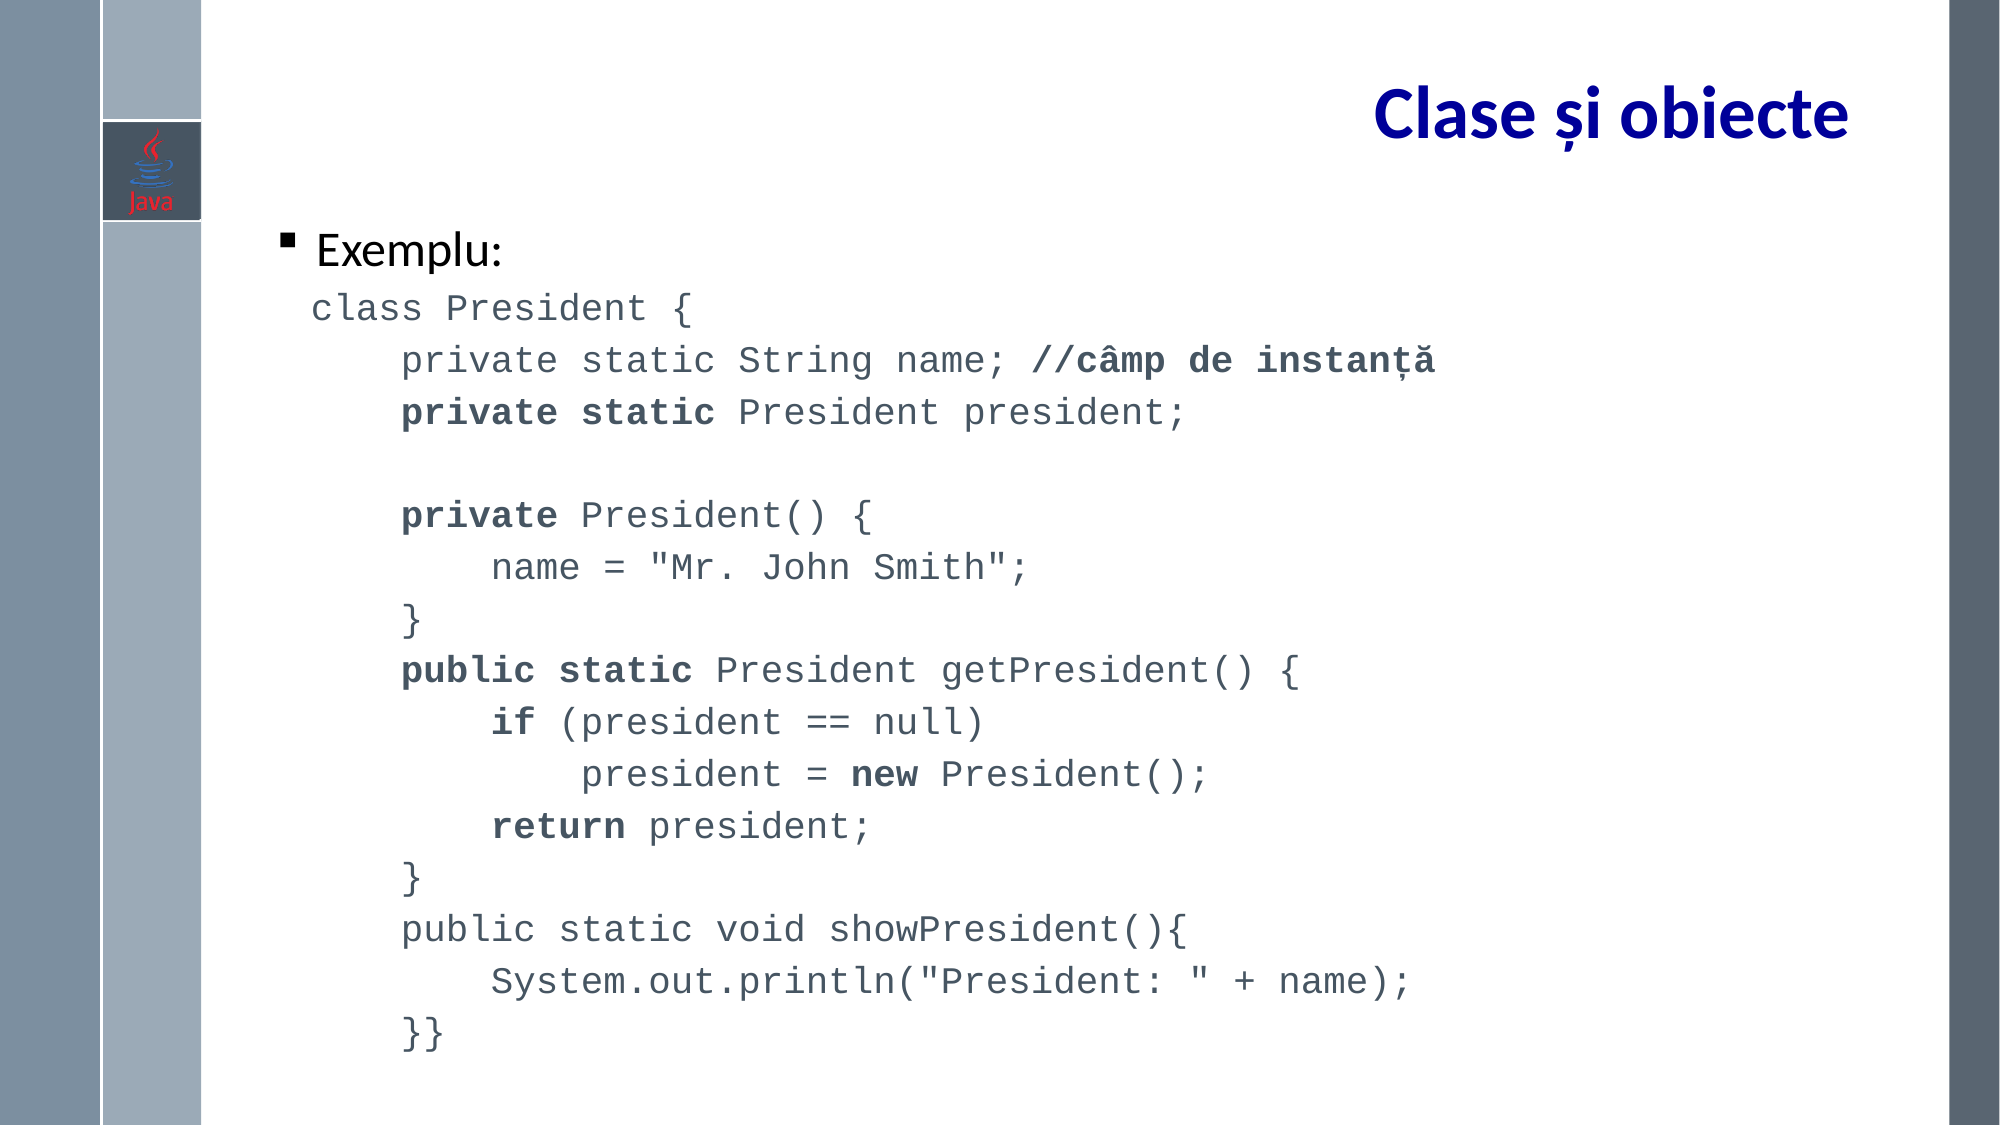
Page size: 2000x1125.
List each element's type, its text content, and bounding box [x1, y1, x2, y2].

title Clase și obiecte [261, 29, 1867, 163]
list Exemplu: class President { private static String name; //câmp de instanță private static President president; private President() { name = "Mr. John Smith"; } public static President getPresident() { if (president == null) president = new President(); return president; } public static void showPresident(){ System.out.println("President: " + name); }} [261, 200, 1900, 1050]
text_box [102, 122, 200, 221]
